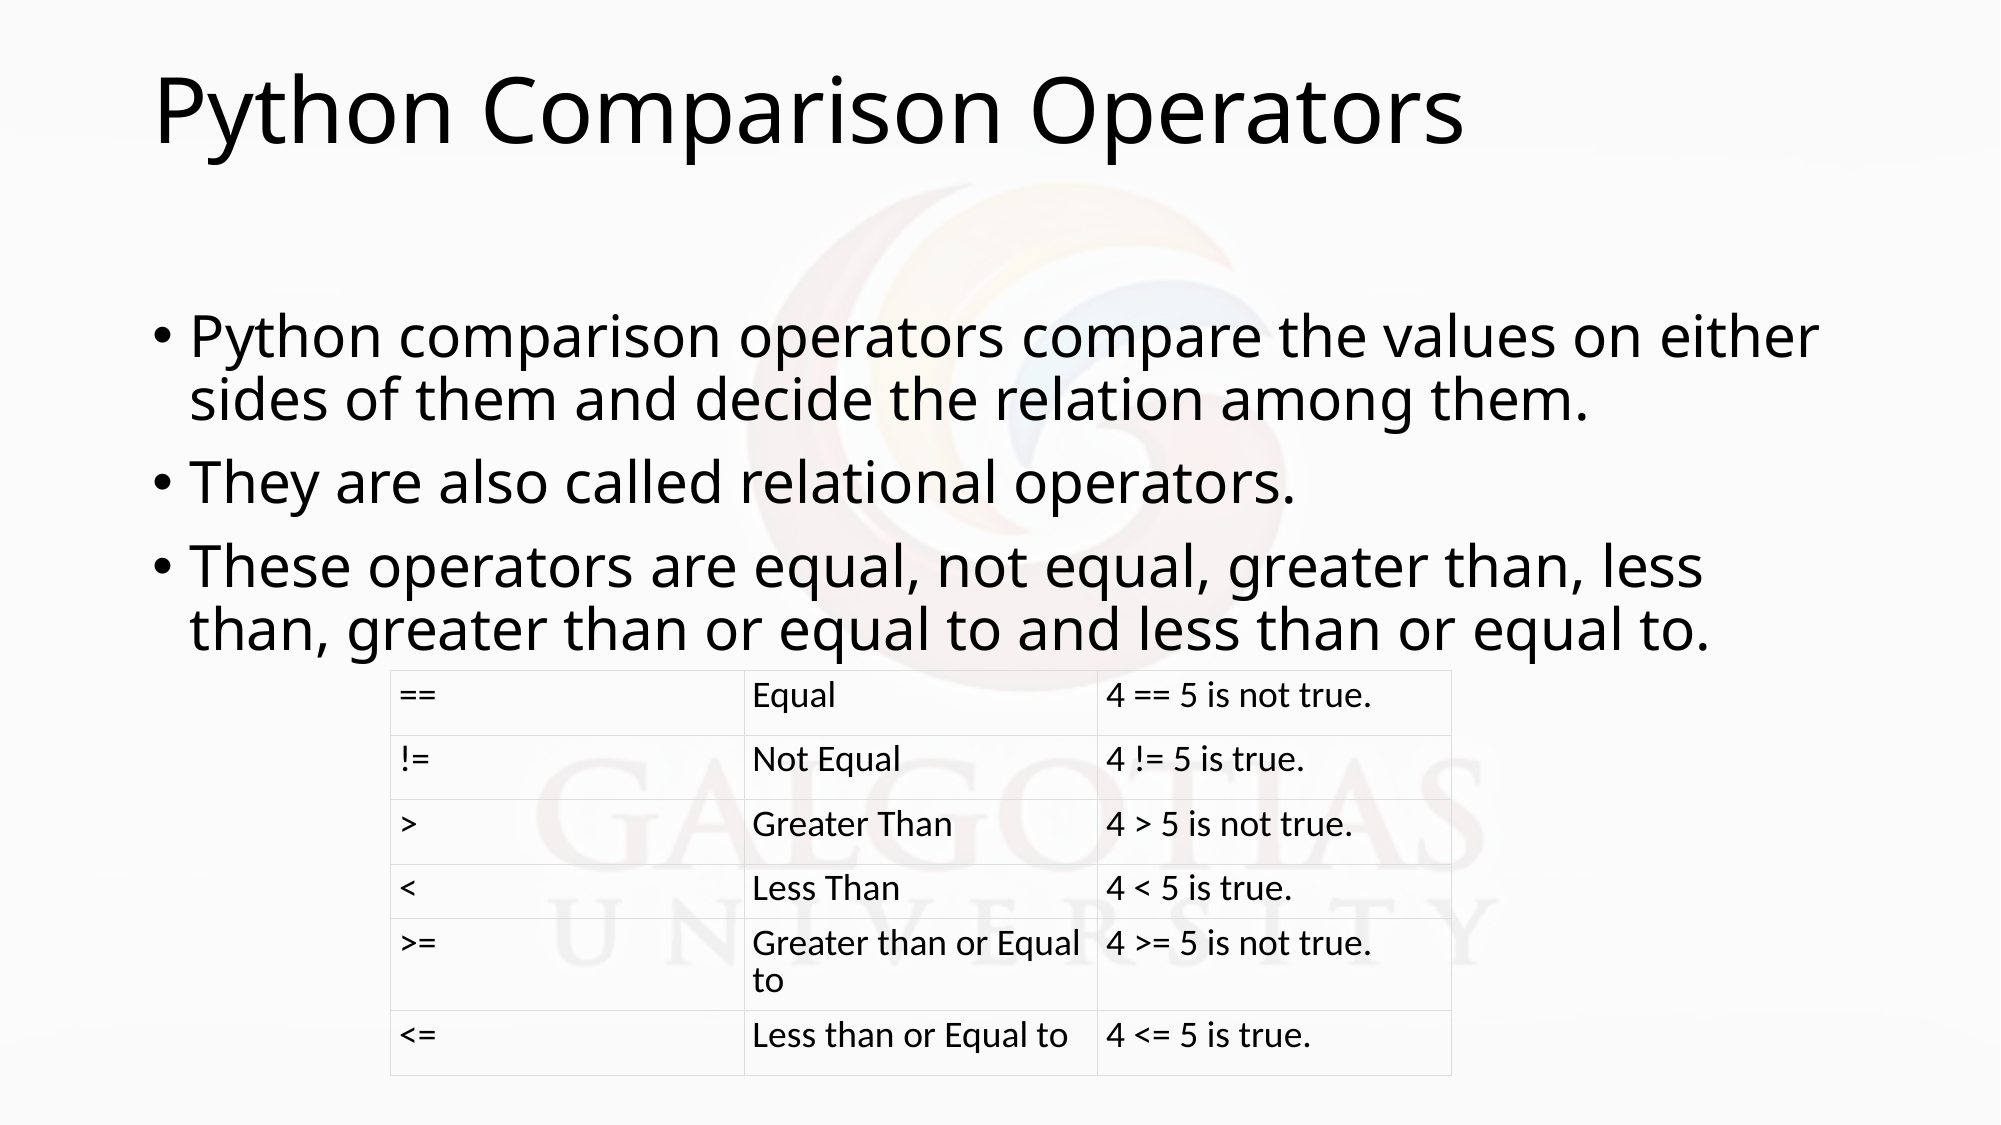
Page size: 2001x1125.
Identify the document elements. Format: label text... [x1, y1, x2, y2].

table_cell Not Equal [745, 736, 1097, 799]
table_cell > [391, 800, 744, 864]
table_cell >= [391, 919, 744, 1010]
table_cell 4 != 5 is true. [1098, 736, 1451, 799]
table_cell 4 <= 5 is true. [1098, 1011, 1451, 1075]
table_header Equal [745, 671, 1097, 735]
table_cell < [391, 865, 744, 918]
title Python Comparison Operators [137, 59, 1863, 278]
table_cell 4 >= 5 is not true. [1098, 919, 1451, 1010]
table_cell <= [391, 1011, 744, 1075]
table_cell 4 > 5 is not true. [1098, 800, 1451, 864]
table_cell Greater Than [745, 800, 1097, 864]
table_cell Greater than or Equal to [745, 919, 1097, 1010]
list Python comparison operators compare the values on either sides of them and decide the relation among them. They are also called relational operators. These operators are equal, not equal, greater than, less than, greater than or equal to and less than or equal to. [137, 299, 1863, 1125]
table_header == [391, 671, 744, 735]
table_cell Less than or Equal to [745, 1011, 1097, 1075]
table_header 4 == 5 is not true. [1098, 671, 1451, 735]
table_cell Less Than [745, 865, 1097, 918]
table_cell != [391, 736, 744, 799]
table_cell 4 < 5 is true. [1098, 865, 1451, 918]
